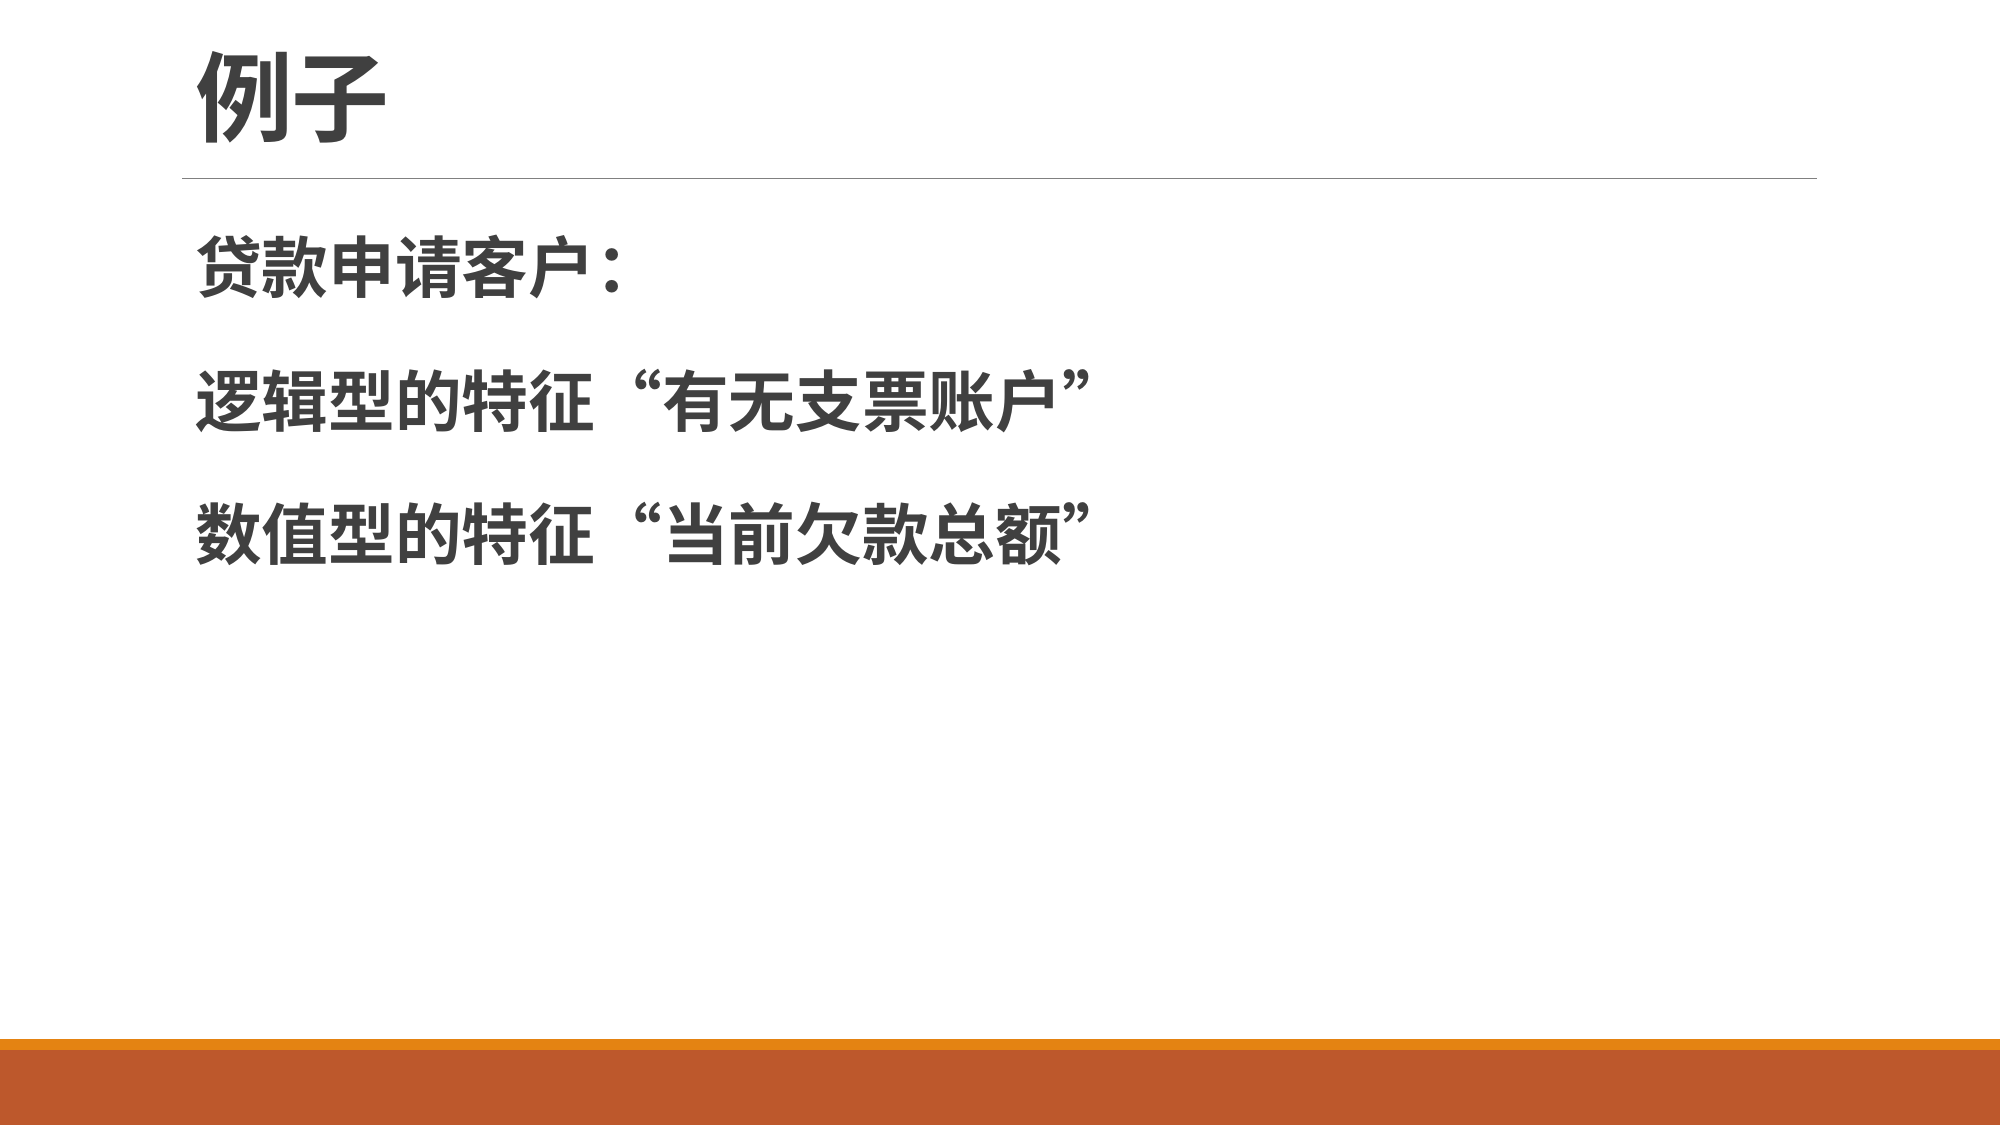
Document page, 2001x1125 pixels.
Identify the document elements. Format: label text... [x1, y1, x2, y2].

list 贷款申请客户： 逻辑型的特征“有无支票账户” 数值型的特征“当前欠款总额” [180, 194, 1830, 963]
title 例子 [180, 47, 1830, 163]
